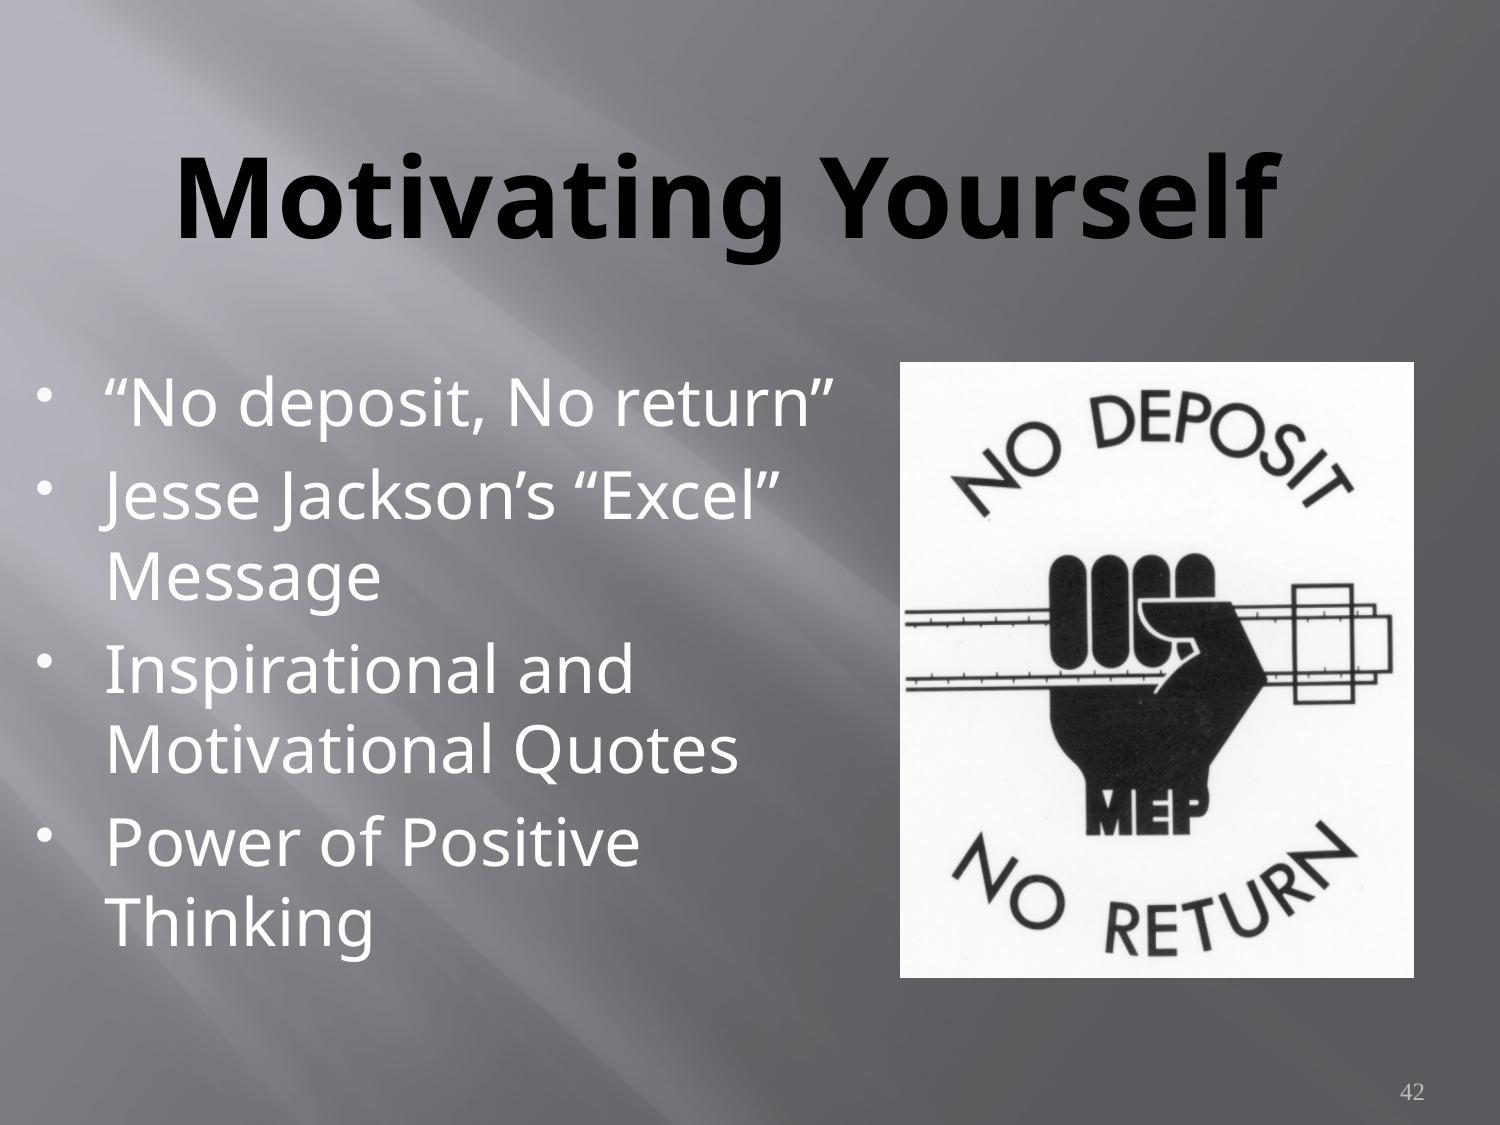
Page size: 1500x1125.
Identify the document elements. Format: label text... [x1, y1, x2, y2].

slide_number 42 [1299, 1052, 1425, 1113]
picture [899, 362, 1414, 978]
list “No deposit, No return” Jesse Jackson’s “Excel” Message Inspirational and Motivational Quotes Power of Positive Thinking [0, 352, 913, 1125]
title Motivating Yourself [50, 99, 1400, 288]
